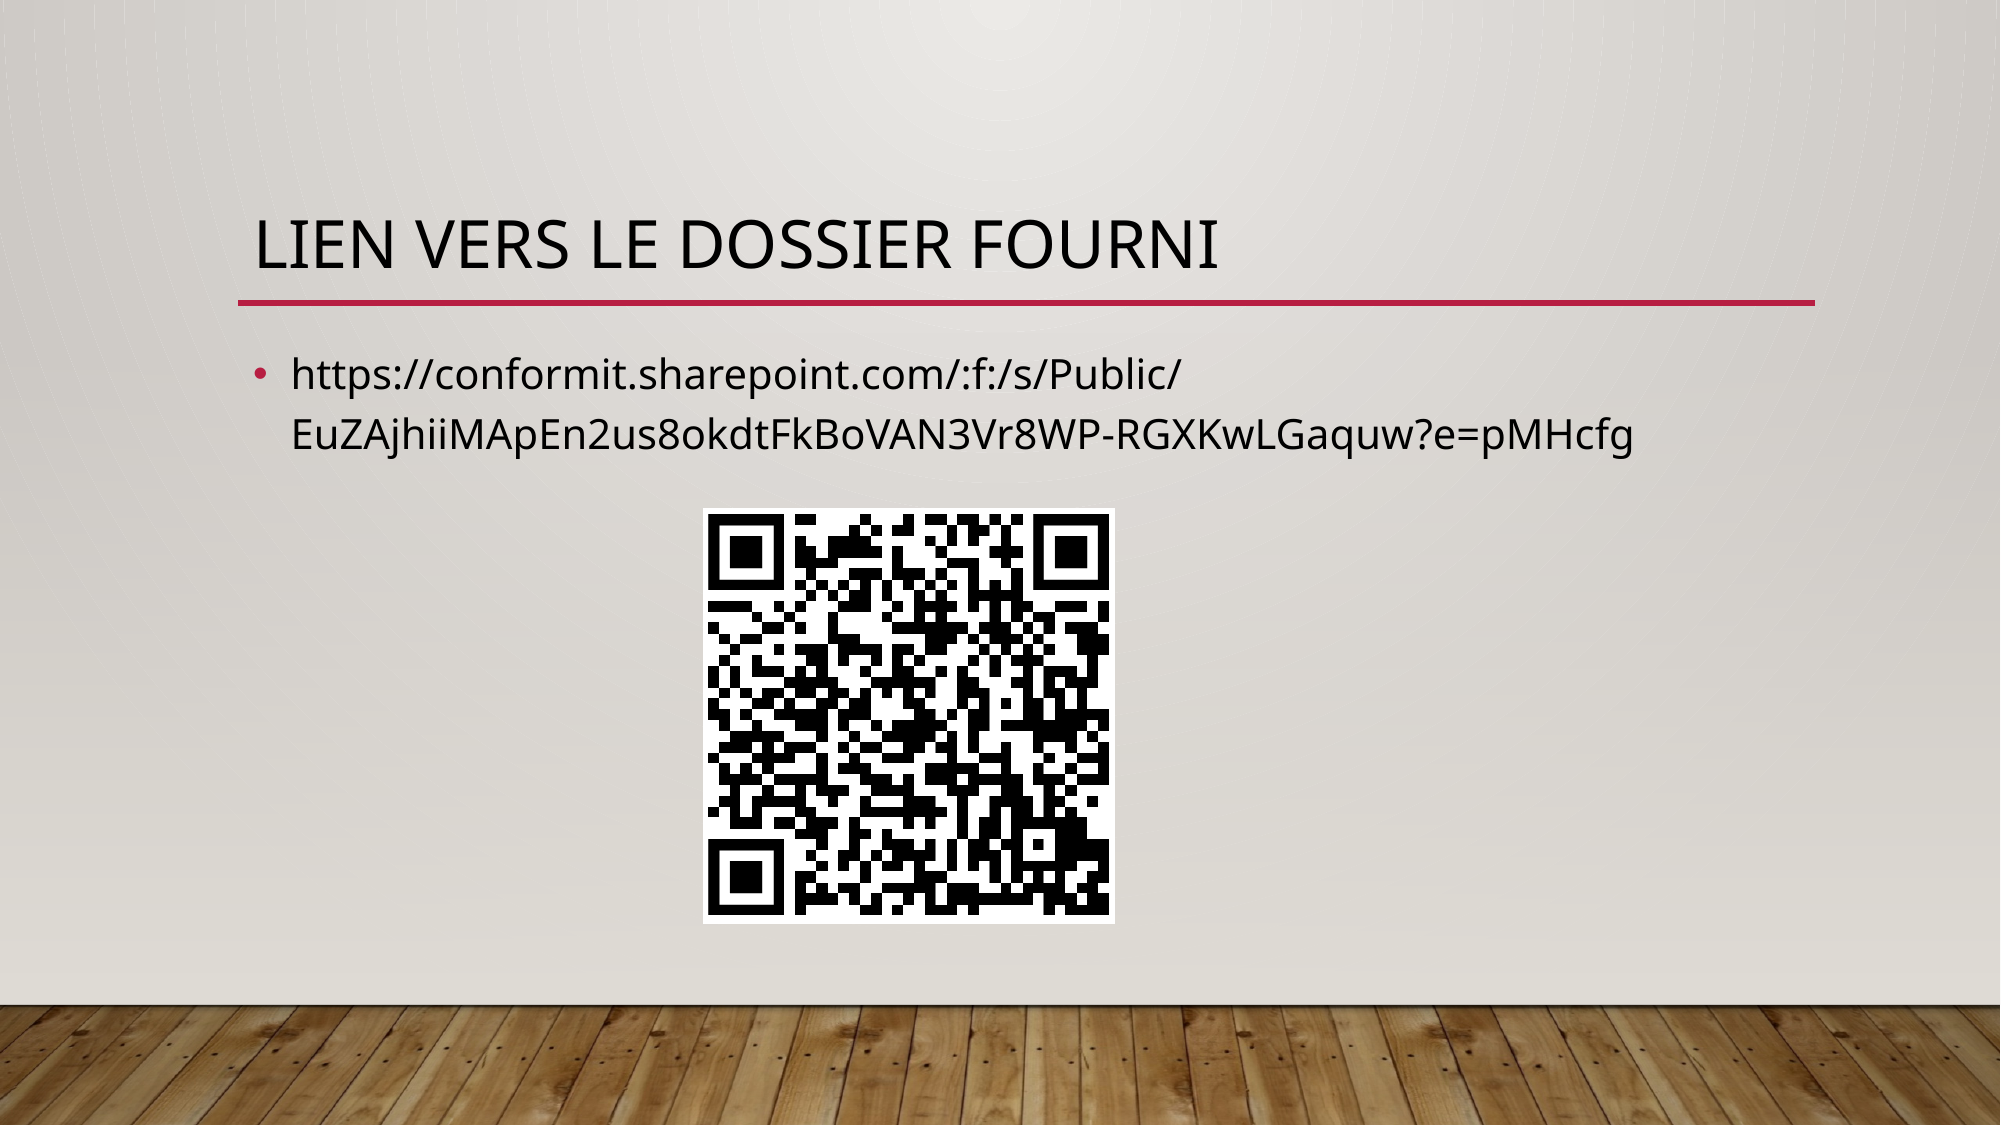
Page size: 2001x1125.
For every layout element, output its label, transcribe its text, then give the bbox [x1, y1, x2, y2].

list https://conformit.sharepoint.com/:f:/s/Public/EuZAjhiiMApEn2us8okdtFkBoVAN3Vr8WP-RGXKwLGaquw?e=pMHcfg [238, 330, 1814, 897]
title Lien vers le dossier fourni [238, 131, 1814, 305]
picture [0, 1005, 2000, 1125]
picture [703, 508, 1115, 924]
